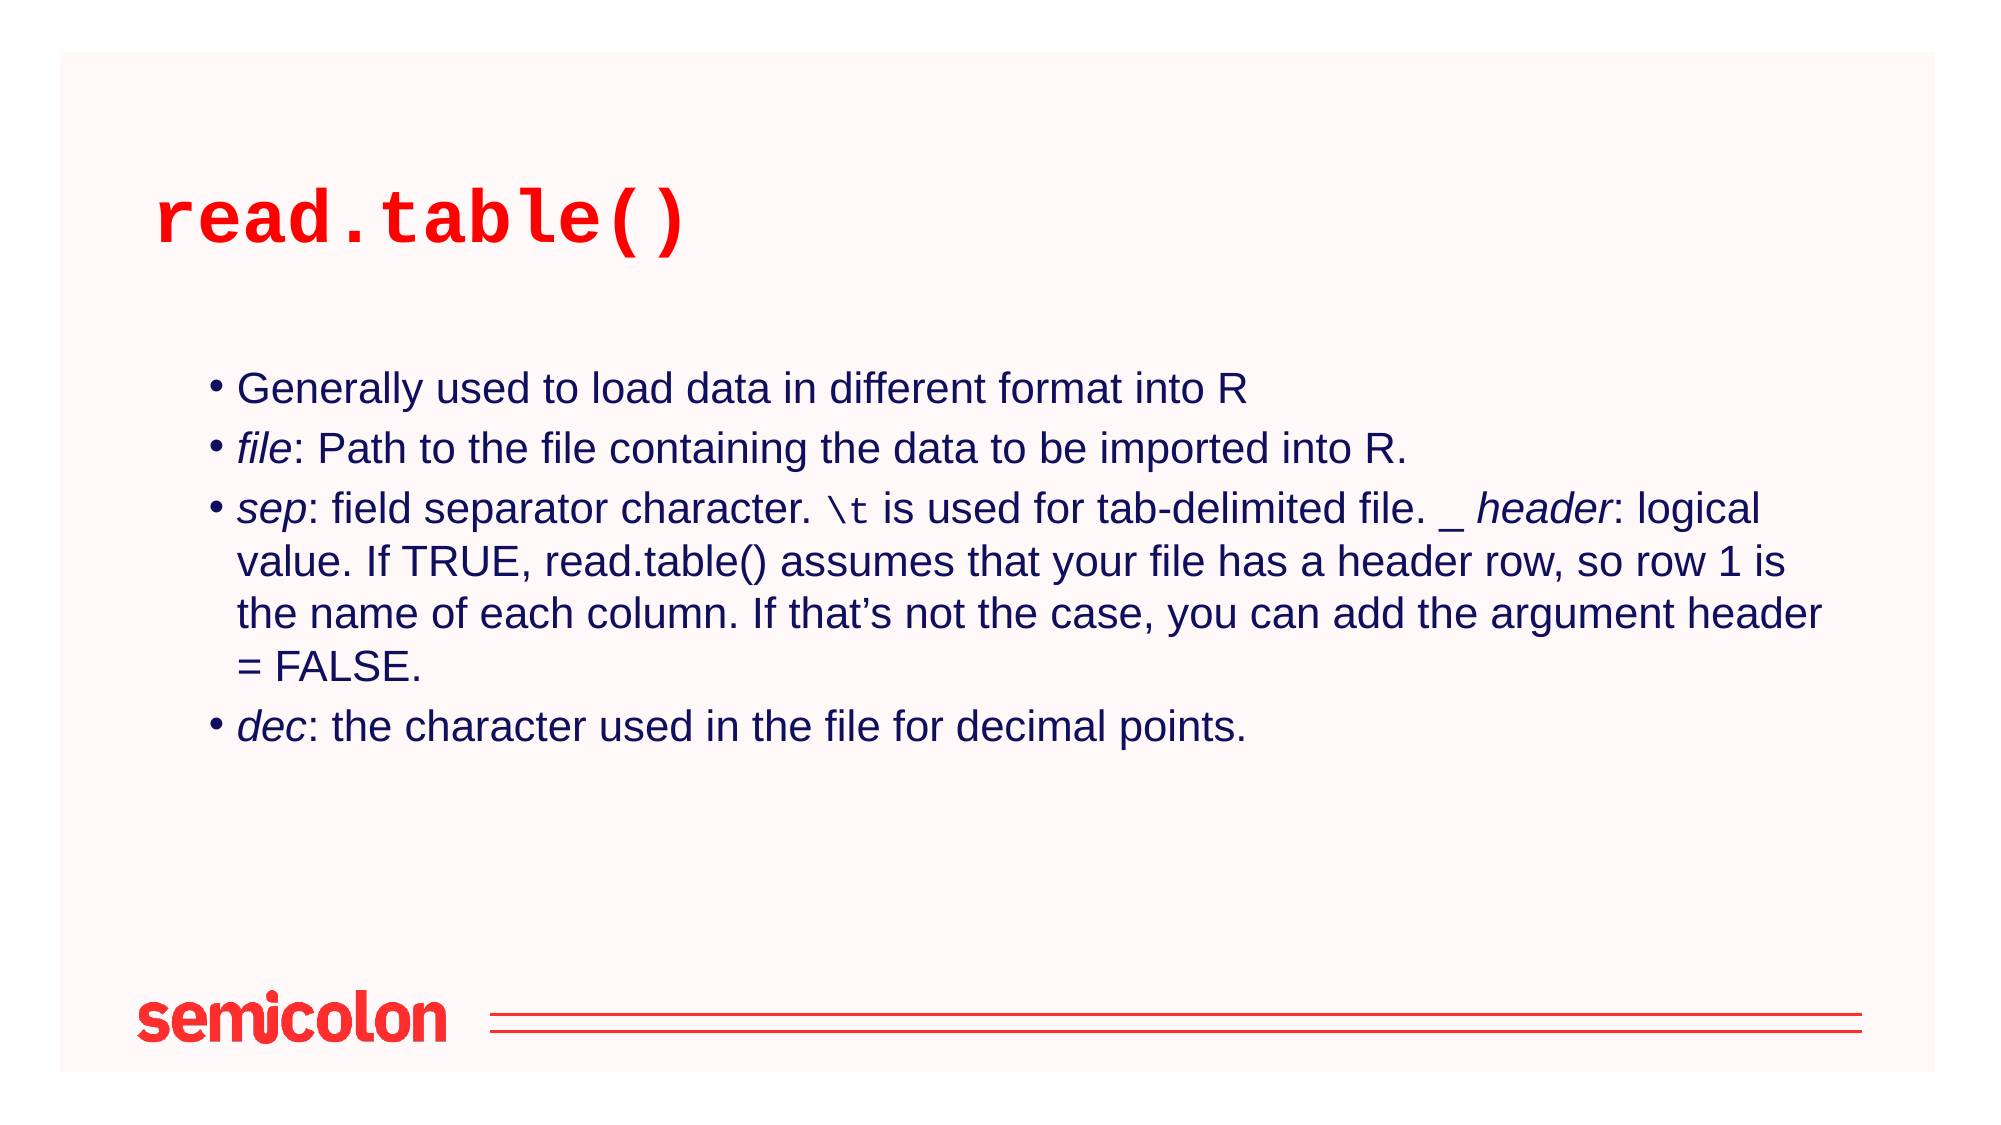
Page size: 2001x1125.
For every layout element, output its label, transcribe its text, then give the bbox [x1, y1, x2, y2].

picture [137, 990, 446, 1044]
title read.table() [137, 129, 1863, 309]
list Generally used to load data in different format into R file: Path to the file containing the data to be imported into R. sep: field separator character. \t is used for tab-delimited file. _ header: logical value. If TRUE, read.table() assumes that your file has a header row, so row 1 is the name of each column. If that’s not the case, you can add the argument header = FALSE. dec: the character used in the file for decimal points. [137, 351, 1863, 969]
